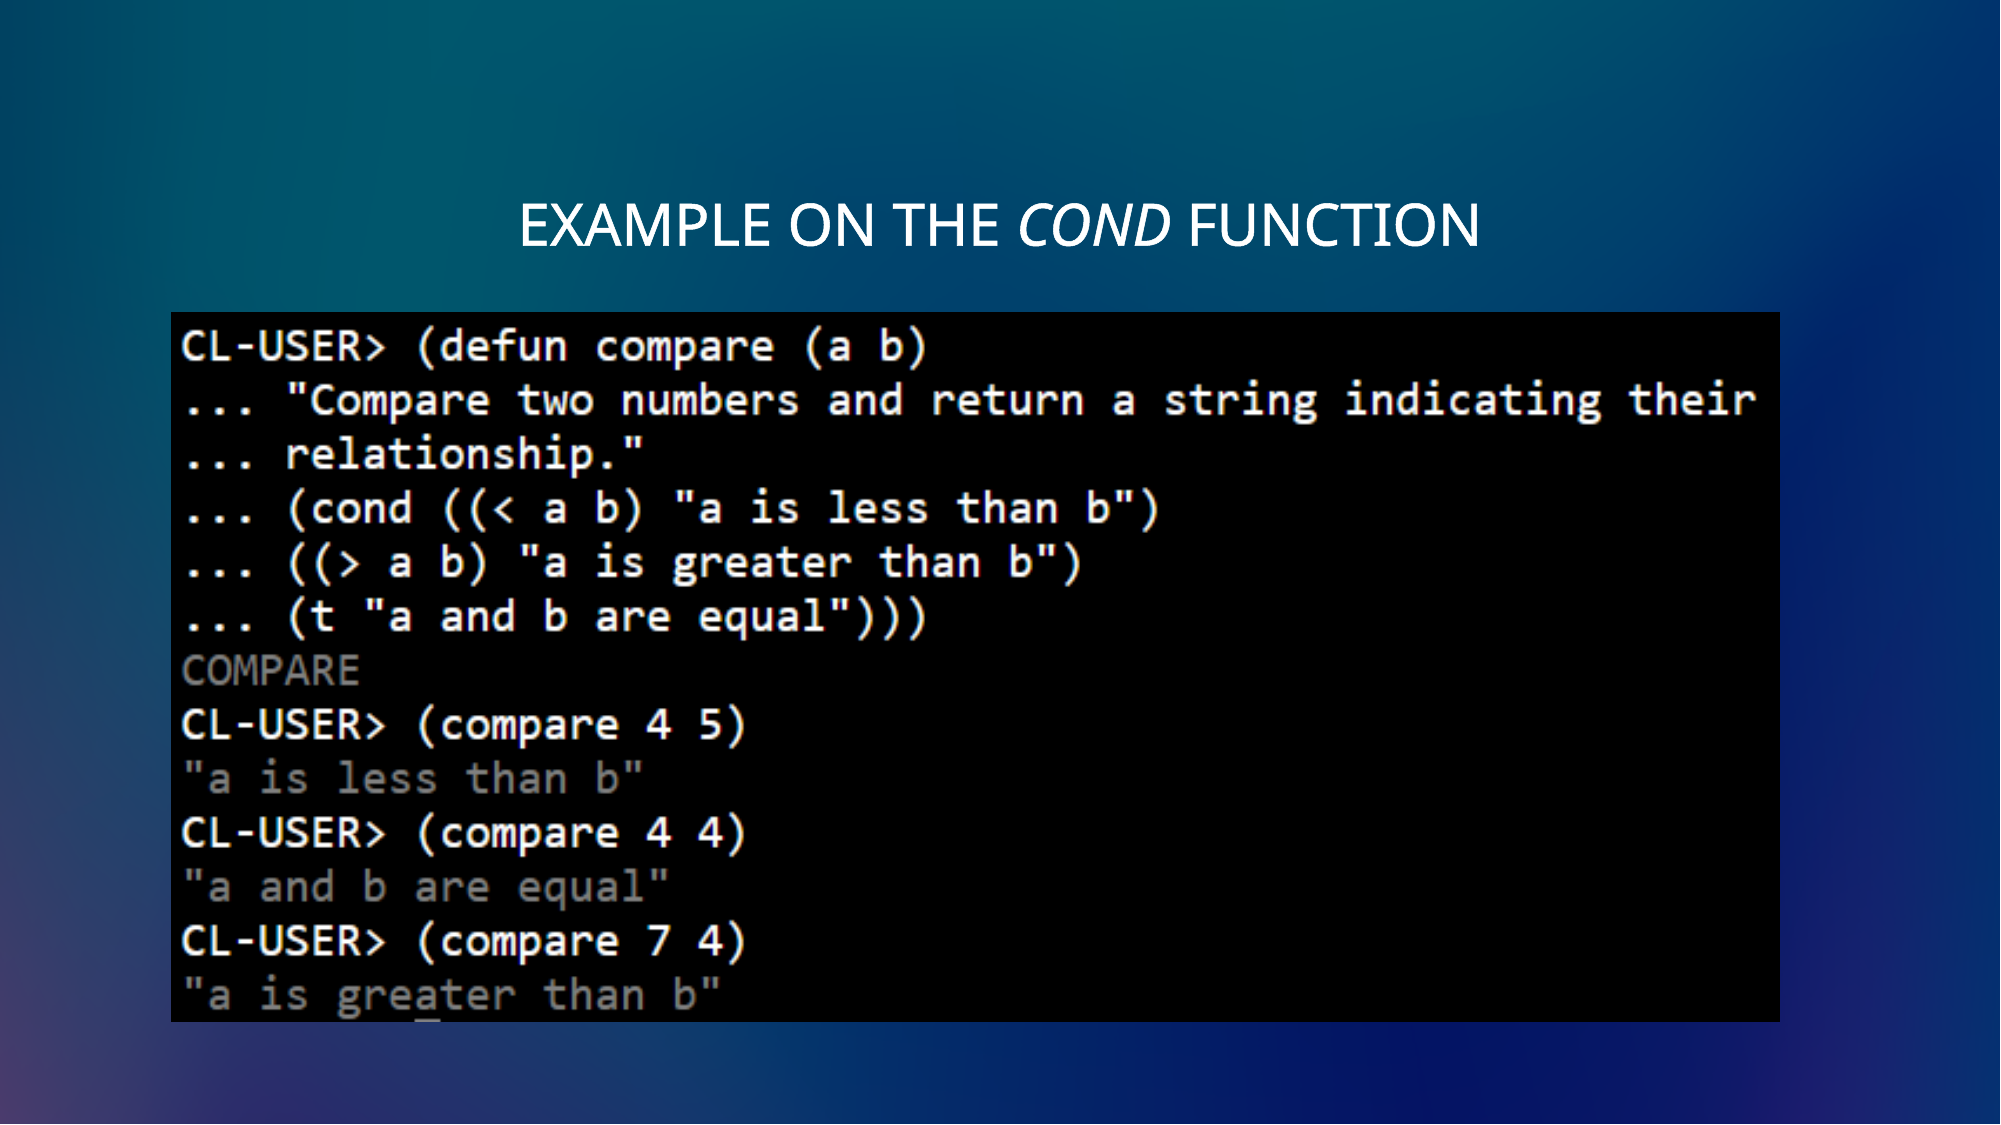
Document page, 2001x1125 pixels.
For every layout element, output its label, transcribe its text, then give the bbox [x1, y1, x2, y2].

picture [0, 0, 2000, 1125]
title Example on the cond function [402, 162, 1598, 266]
